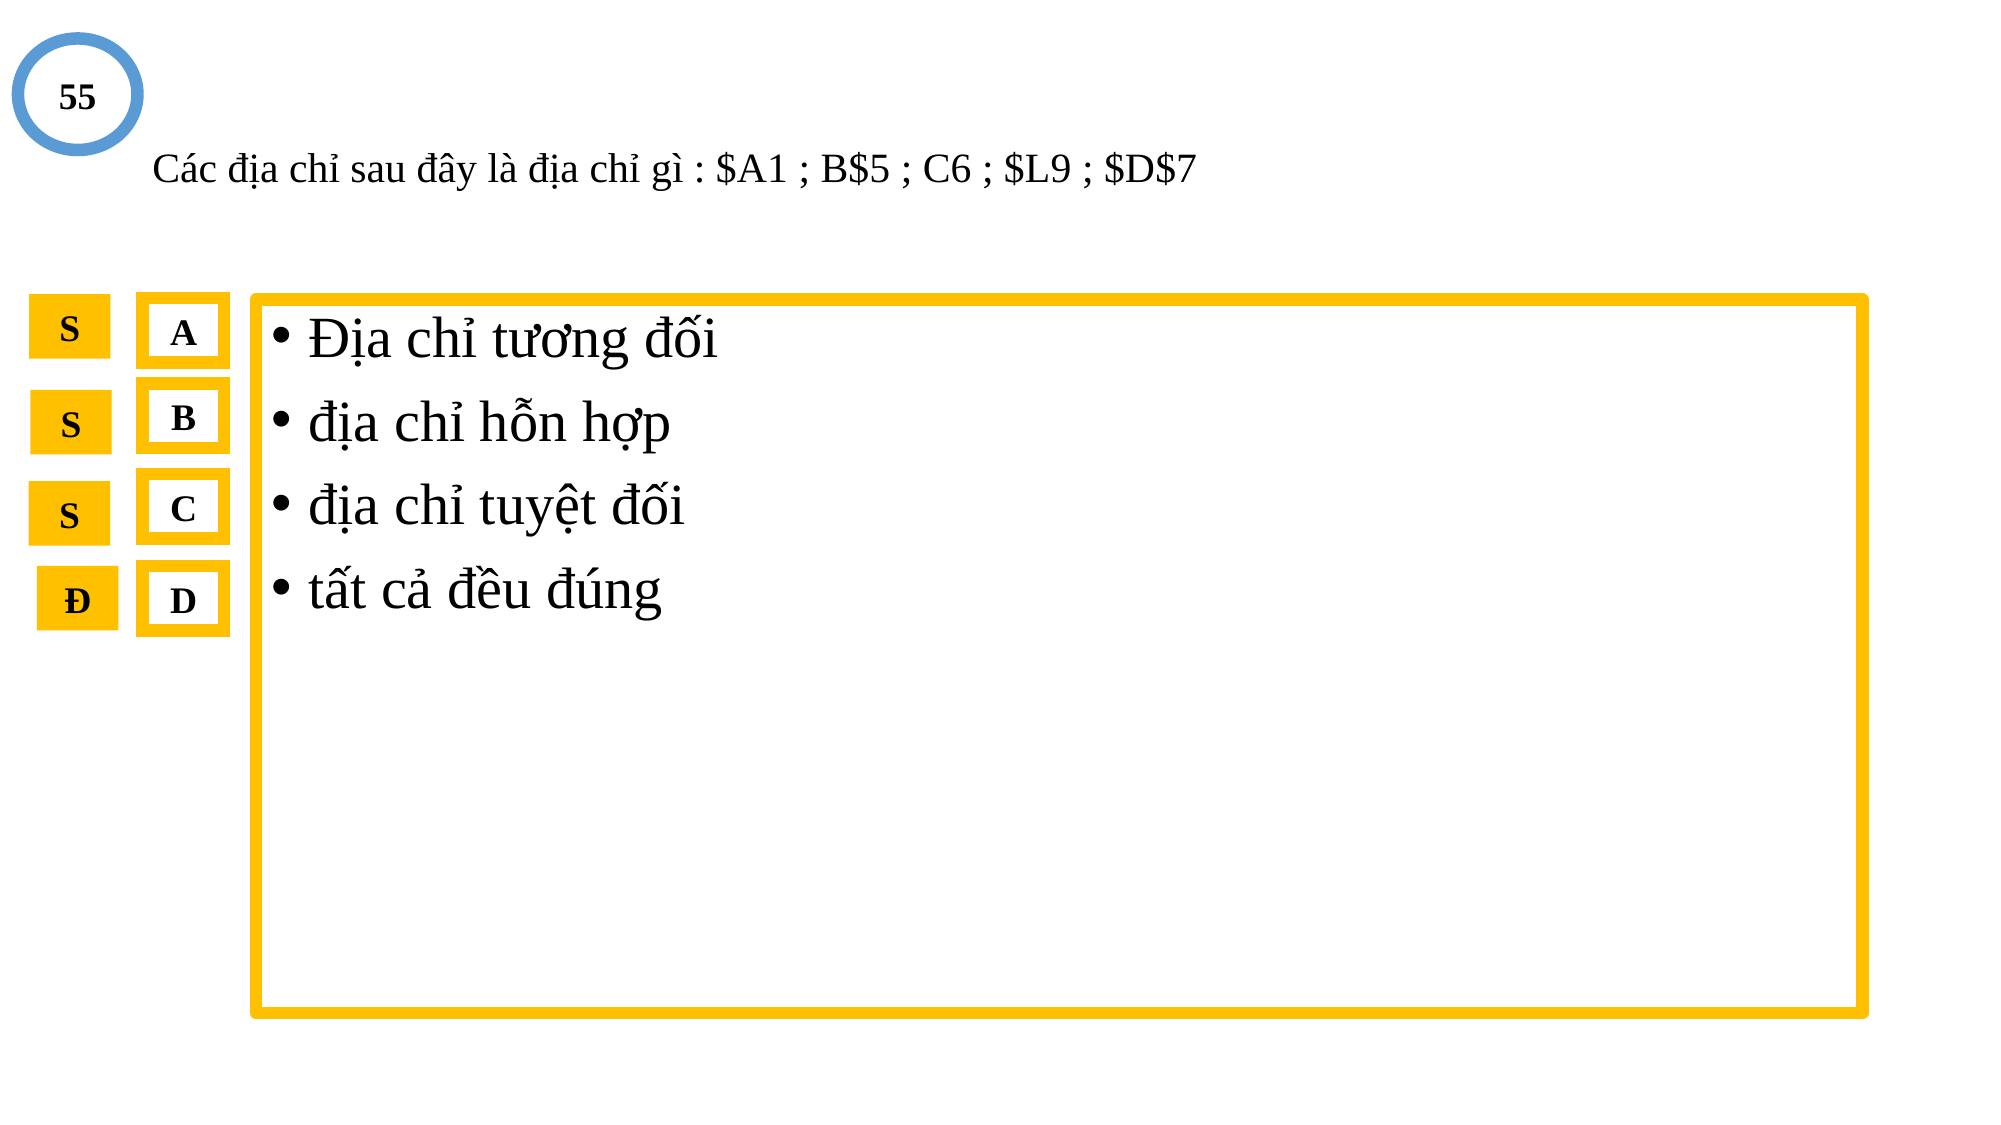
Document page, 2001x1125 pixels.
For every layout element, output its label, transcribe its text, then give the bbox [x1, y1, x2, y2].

text_box S [29, 389, 113, 455]
text_box C [142, 473, 225, 539]
text_box S [28, 480, 111, 547]
text_box B [142, 382, 225, 449]
text_box D [142, 565, 225, 632]
list Địa chỉ tương đối địa chỉ hỗn hợp địa chỉ tuyệt đối tất cả đều đúng [250, 293, 1869, 1019]
text_box A [142, 297, 225, 364]
text_box S [28, 293, 112, 360]
text_box 55 [16, 37, 139, 152]
text_box Đ [36, 565, 119, 632]
title Các địa chỉ sau đây là địa chỉ gì : $A1 ; B$5 ; C6 ; $L9 ; $D$7 [137, 59, 1863, 278]
